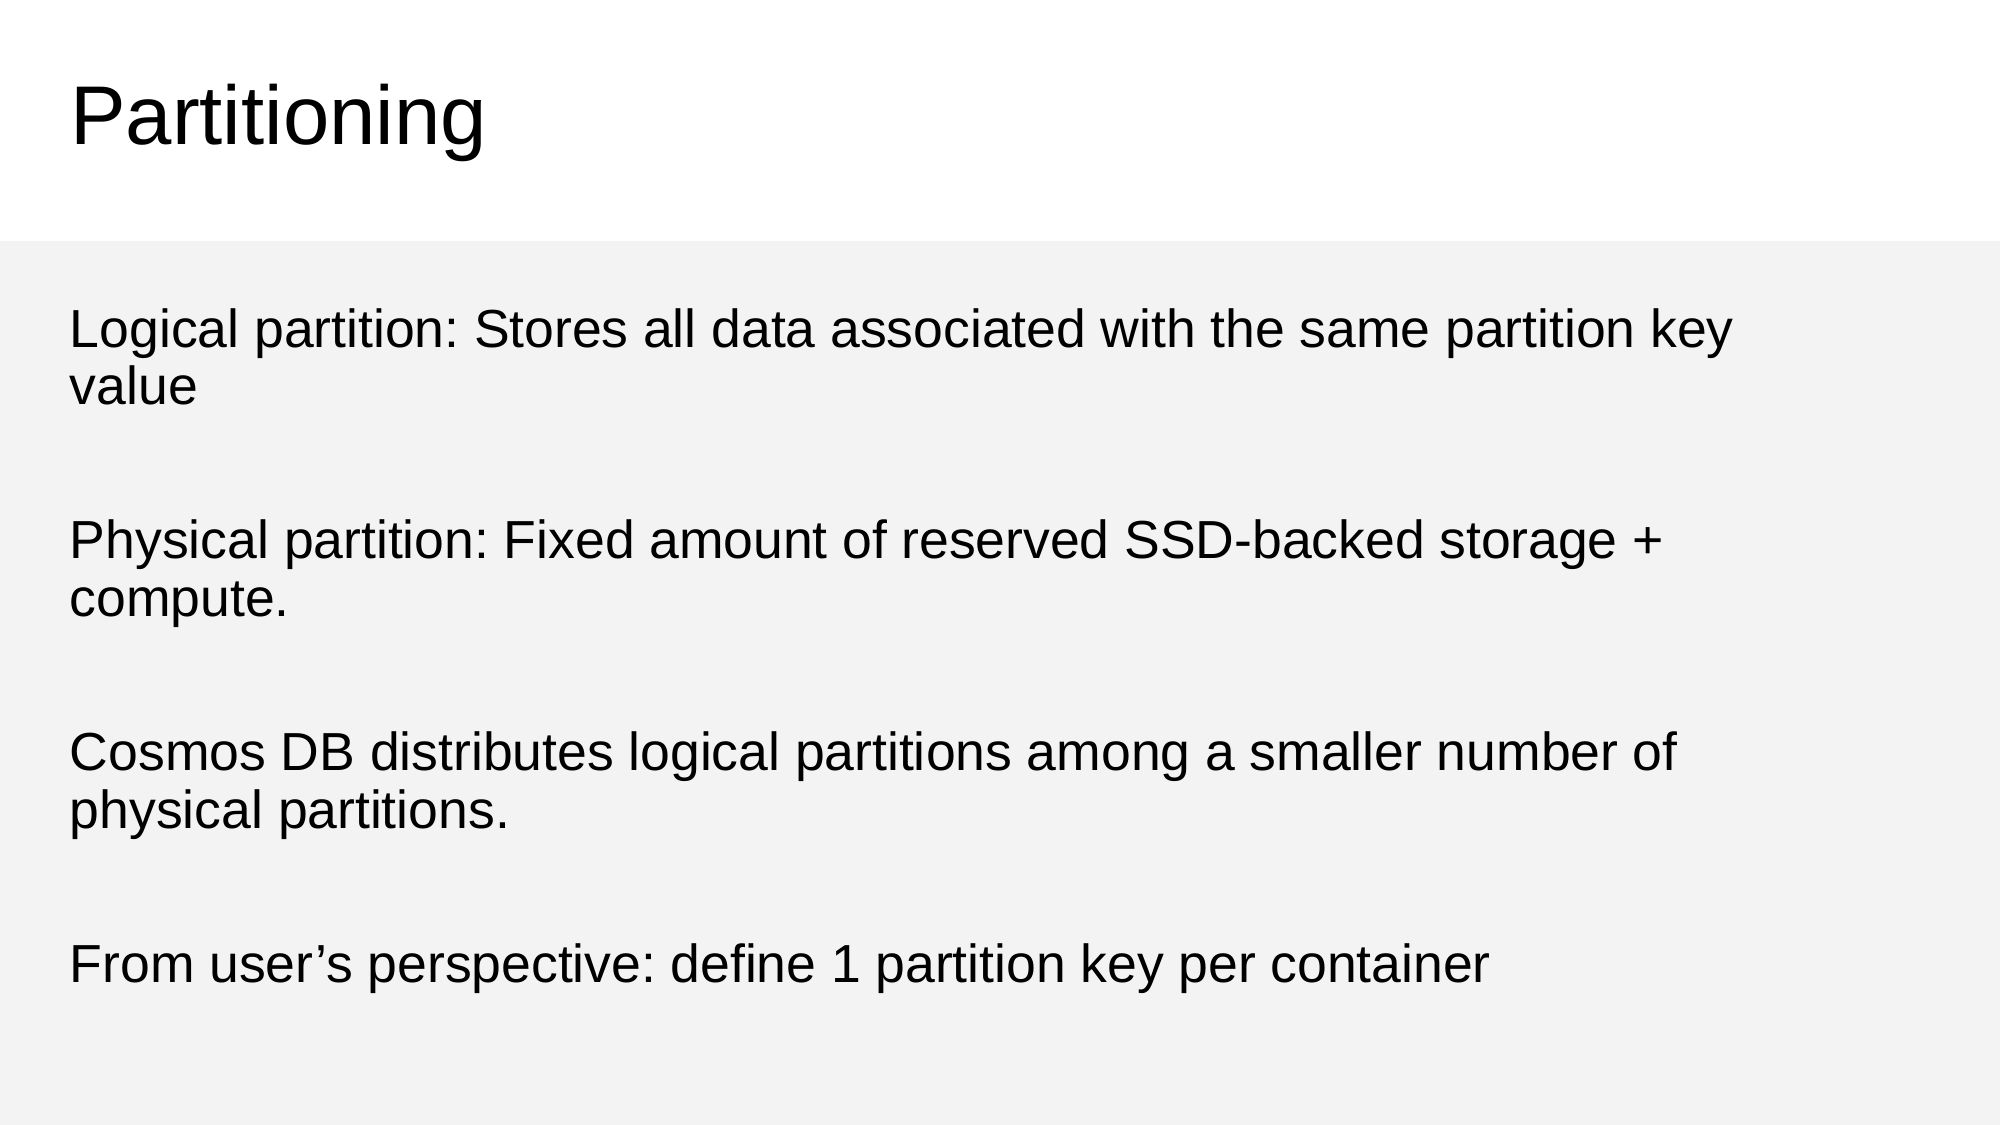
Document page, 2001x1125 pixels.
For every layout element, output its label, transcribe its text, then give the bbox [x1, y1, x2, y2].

title Partitioning [55, 8, 1781, 227]
text_box Logical partition: Stores all data associated with the same partition key value Physical partition: Fixed amount of reserved SSD-backed storage + compute. Cosmos DB distributes logical partitions among a smaller number of physical partitions. From user’s perspective: define 1 partition key per container [55, 293, 1863, 1008]
